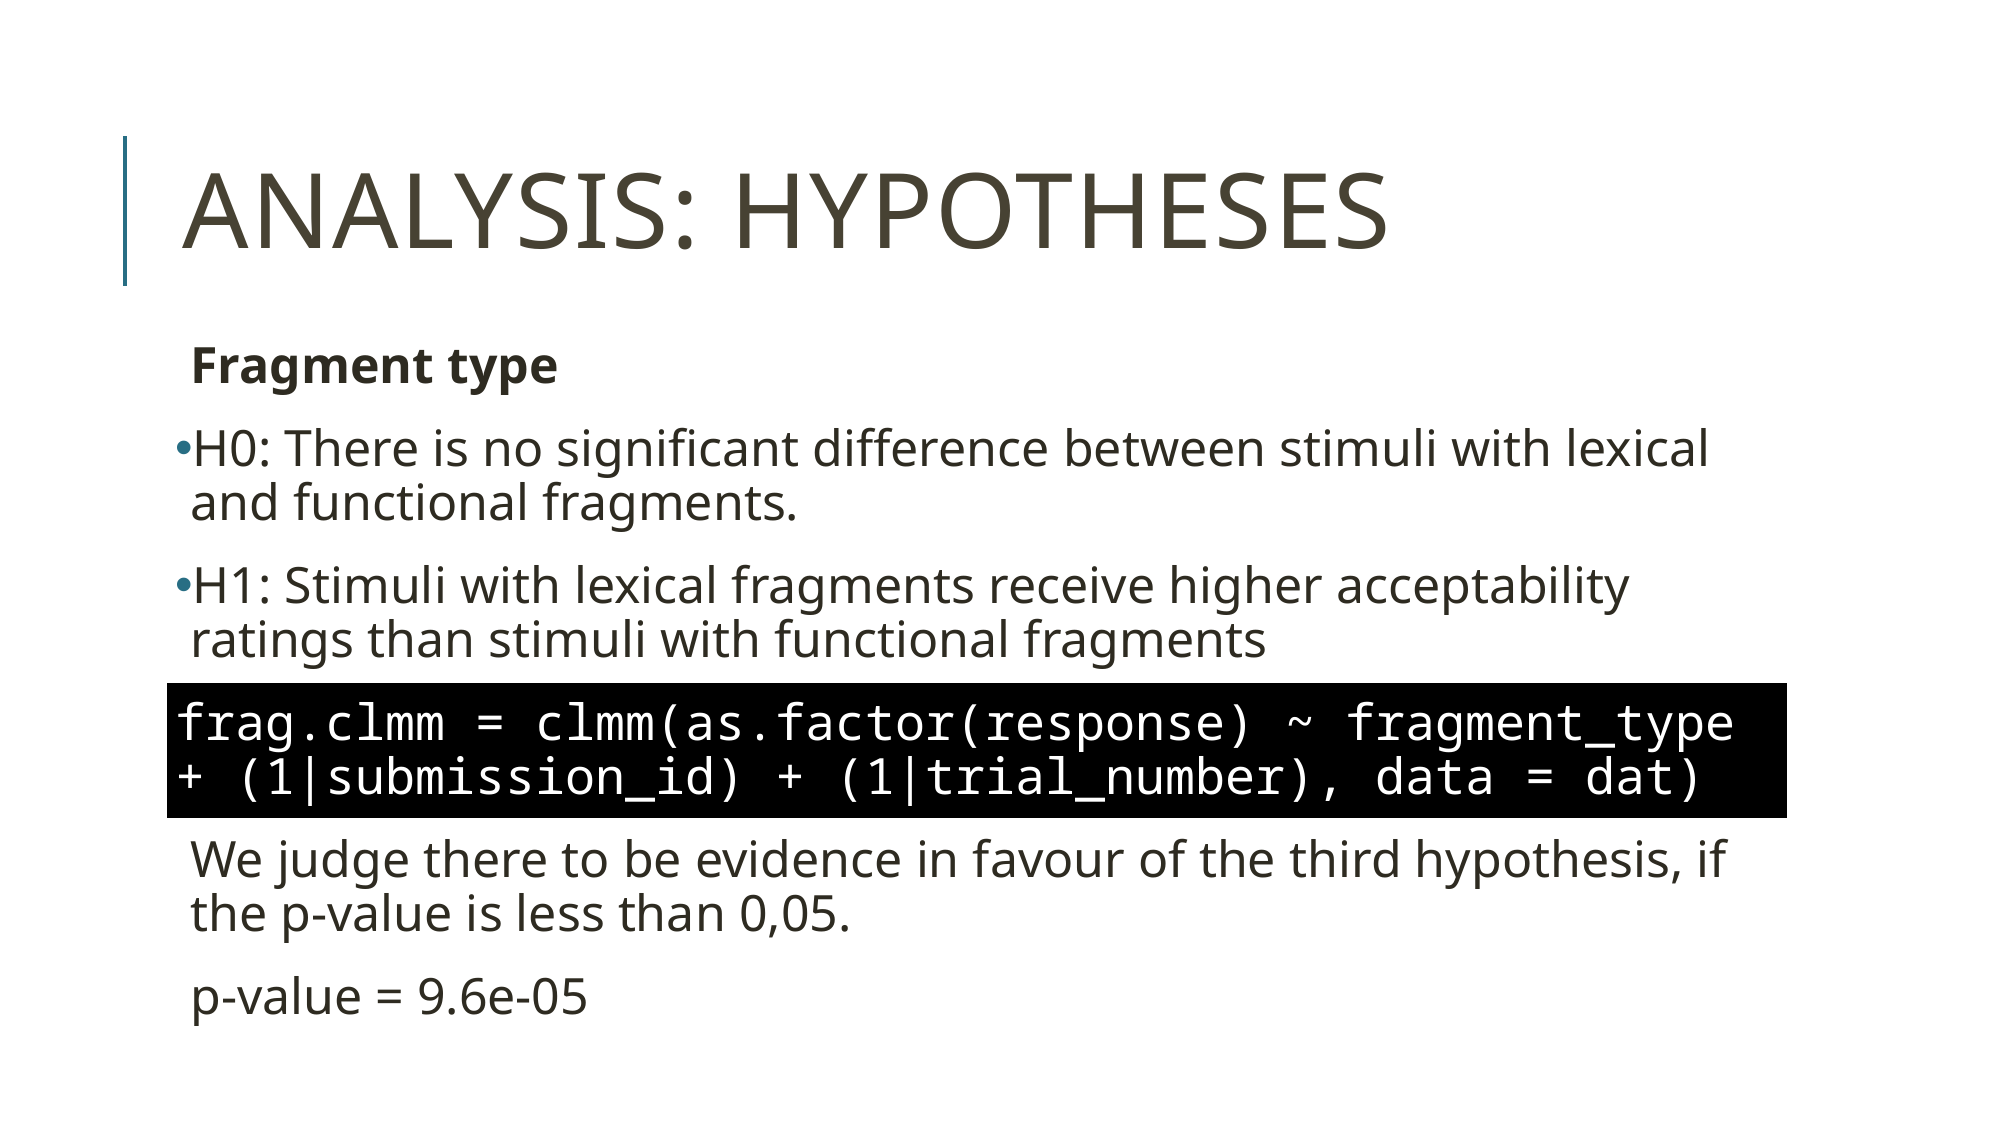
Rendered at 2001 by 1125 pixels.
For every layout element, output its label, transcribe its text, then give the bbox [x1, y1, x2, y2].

title Analysis: hypotheses [168, 96, 1763, 332]
text_box [1763, 683, 1787, 818]
list Fragment type H0: There is no significant difference between stimuli with lexical and functional fragments. H1: Stimuli with lexical fragments receive higher acceptability ratings than stimuli with functional fragments frag.clmm = clmm(as.factor(response) ~ fragment_type + (1|submission_id) + (1|trial_number), data = dat) We judge there to be evidence in favour of the third hypothesis, if the p-value is less than 0,05. p-value = 9.6e-05 [168, 332, 1763, 1035]
